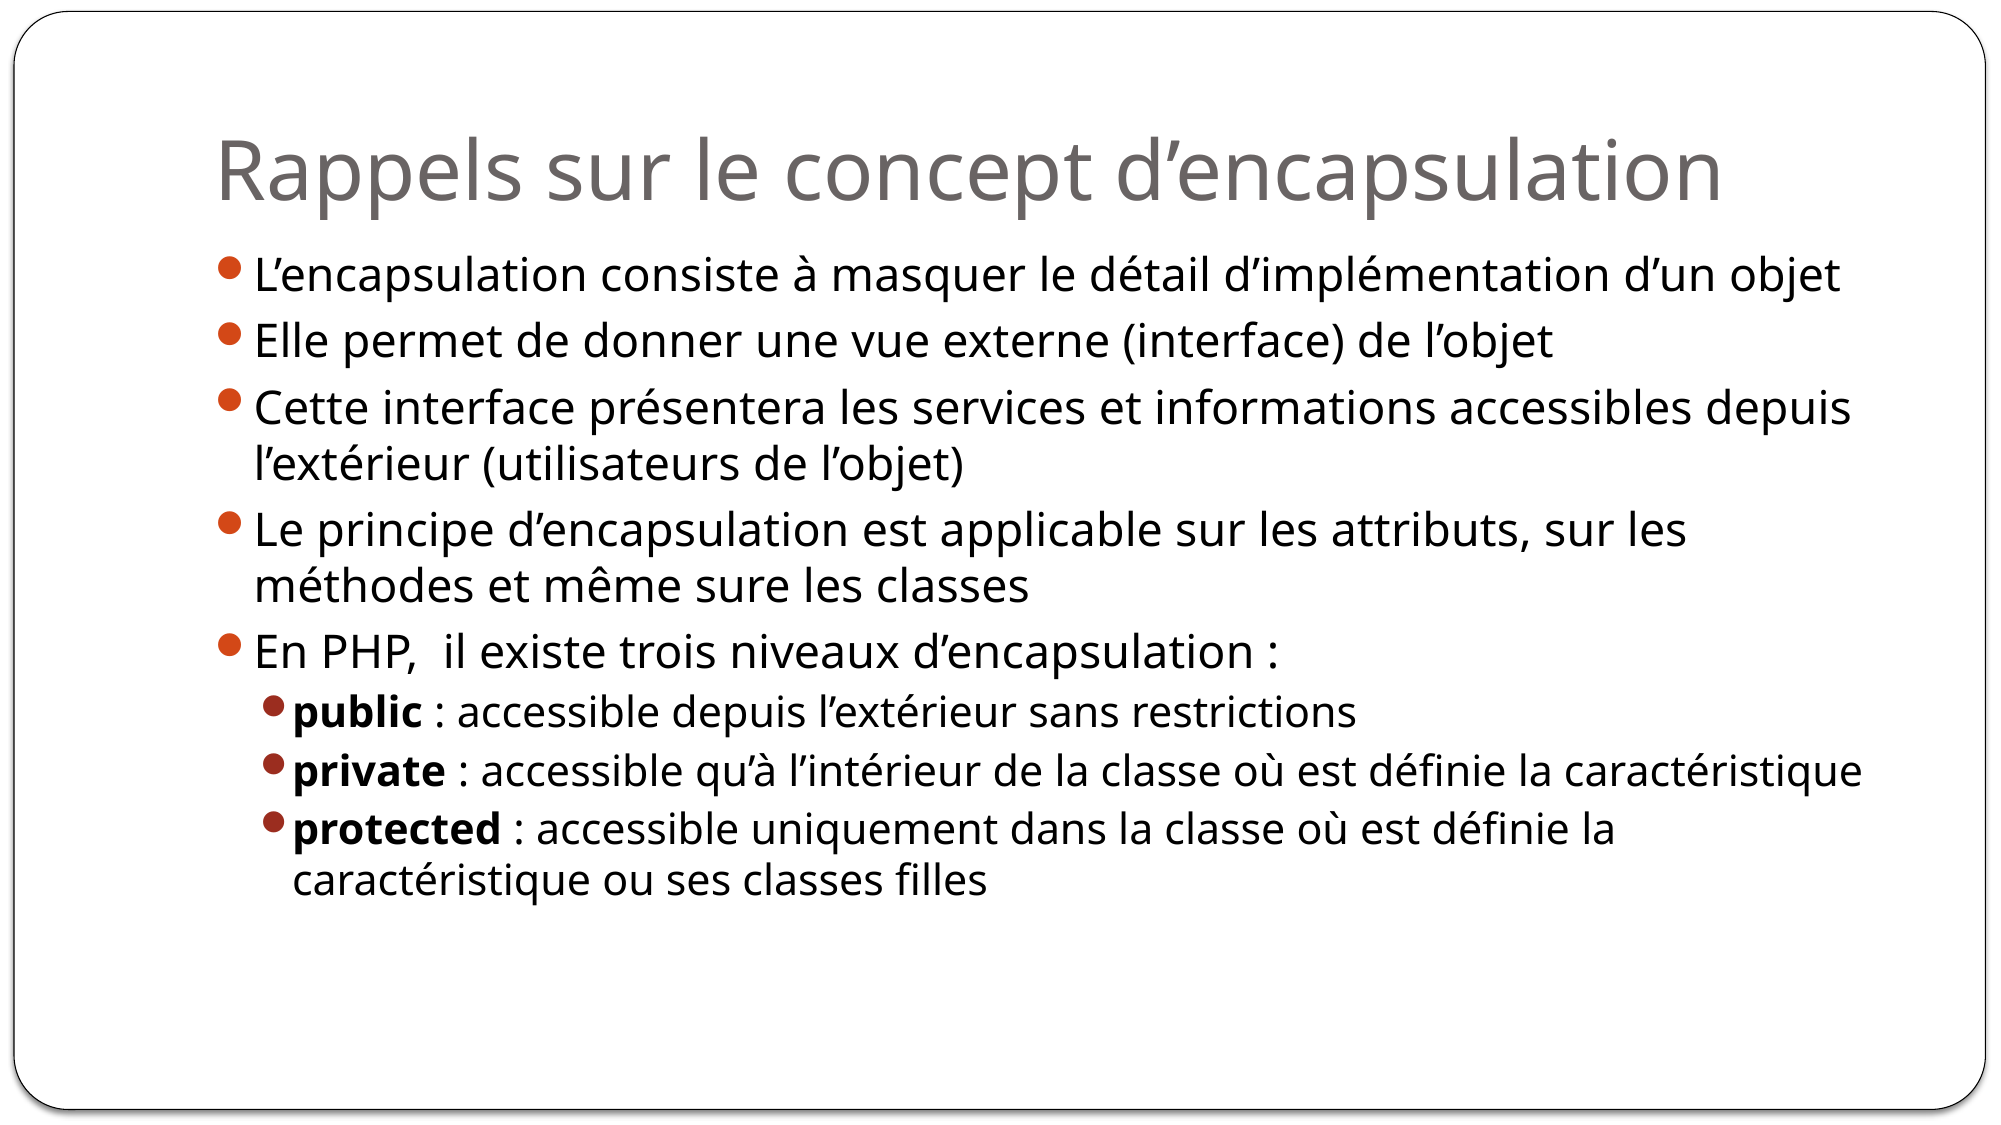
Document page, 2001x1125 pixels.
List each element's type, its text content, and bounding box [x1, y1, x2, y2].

title Rappels sur le concept d’encapsulation [200, 45, 1900, 233]
list L’encapsulation consiste à masquer le détail d’implémentation d’un objet Elle permet de donner une vue externe (interface) de l’objet Cette interface présentera les services et informations accessibles depuis l’extérieur (utilisateurs de l’objet) Le principe d’encapsulation est applicable sur les attributs, sur les méthodes et même sure les classes En PHP, il existe trois niveaux d’encapsulation : public : accessible depuis l’extérieur sans restrictions private : accessible qu’à l’intérieur de la classe où est définie la caractéristique protected : accessible uniquement dans la classe où est définie la caractéristique ou ses classes filles [200, 237, 1900, 988]
